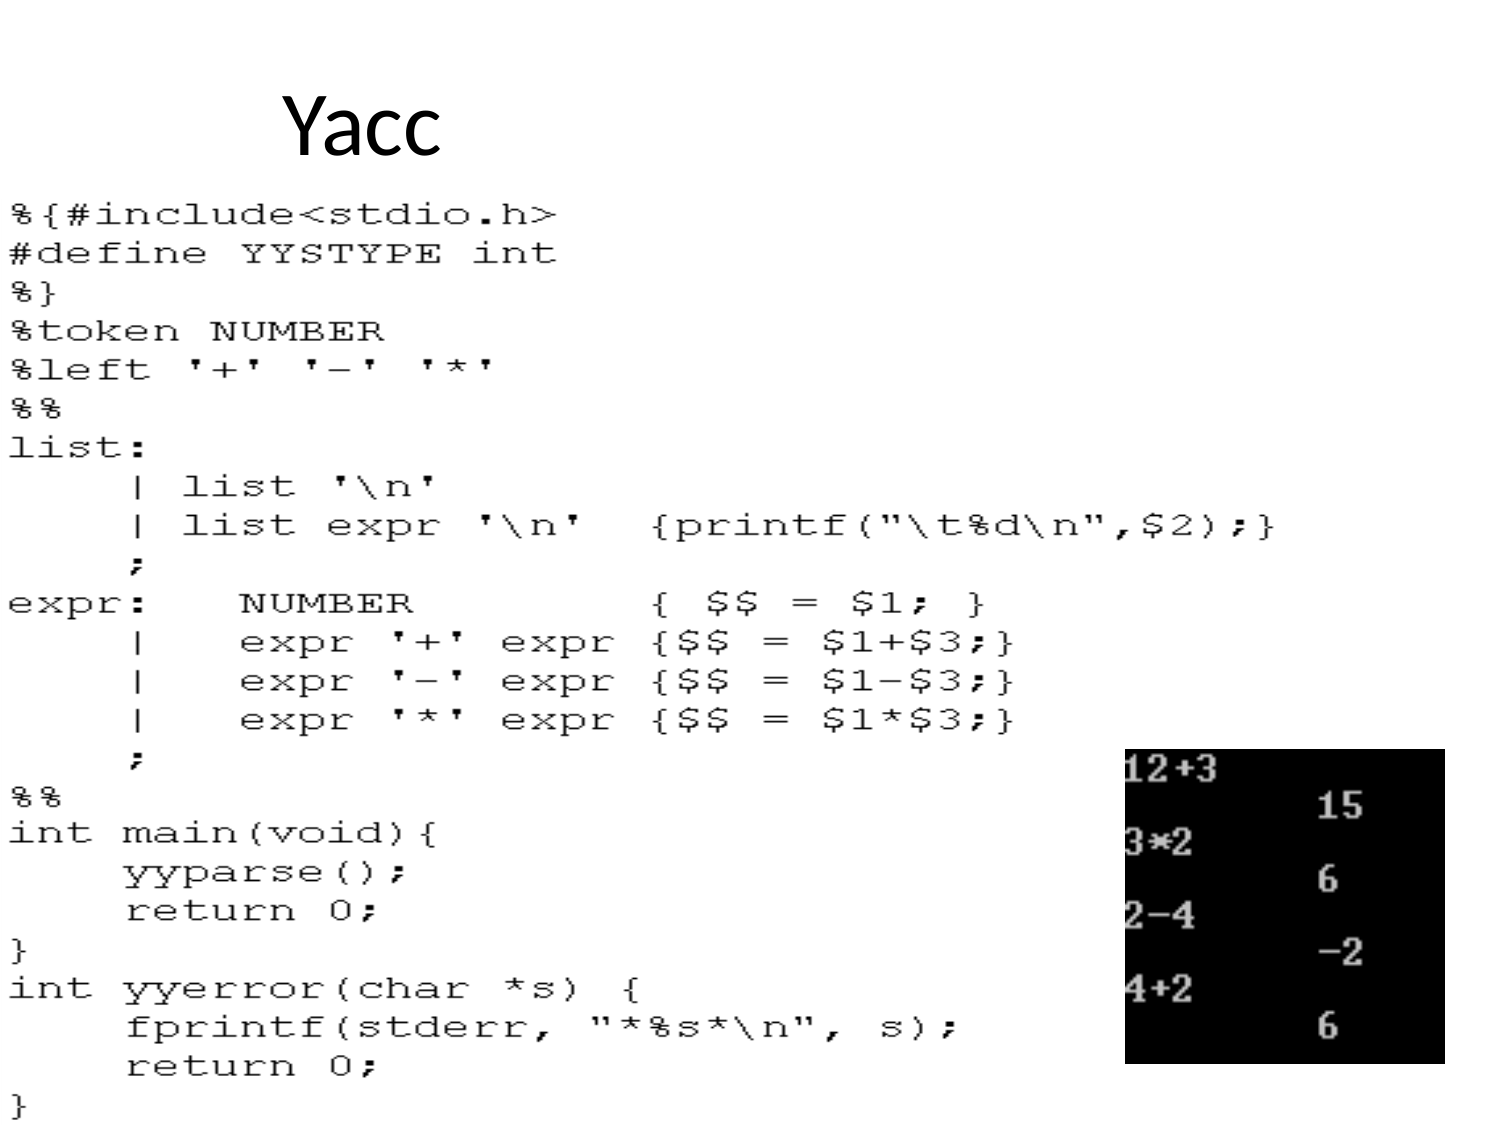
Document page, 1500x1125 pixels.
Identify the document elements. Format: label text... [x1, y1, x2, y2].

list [0, 199, 1301, 1125]
picture [1124, 749, 1445, 1064]
title Yacc [0, 24, 725, 198]
